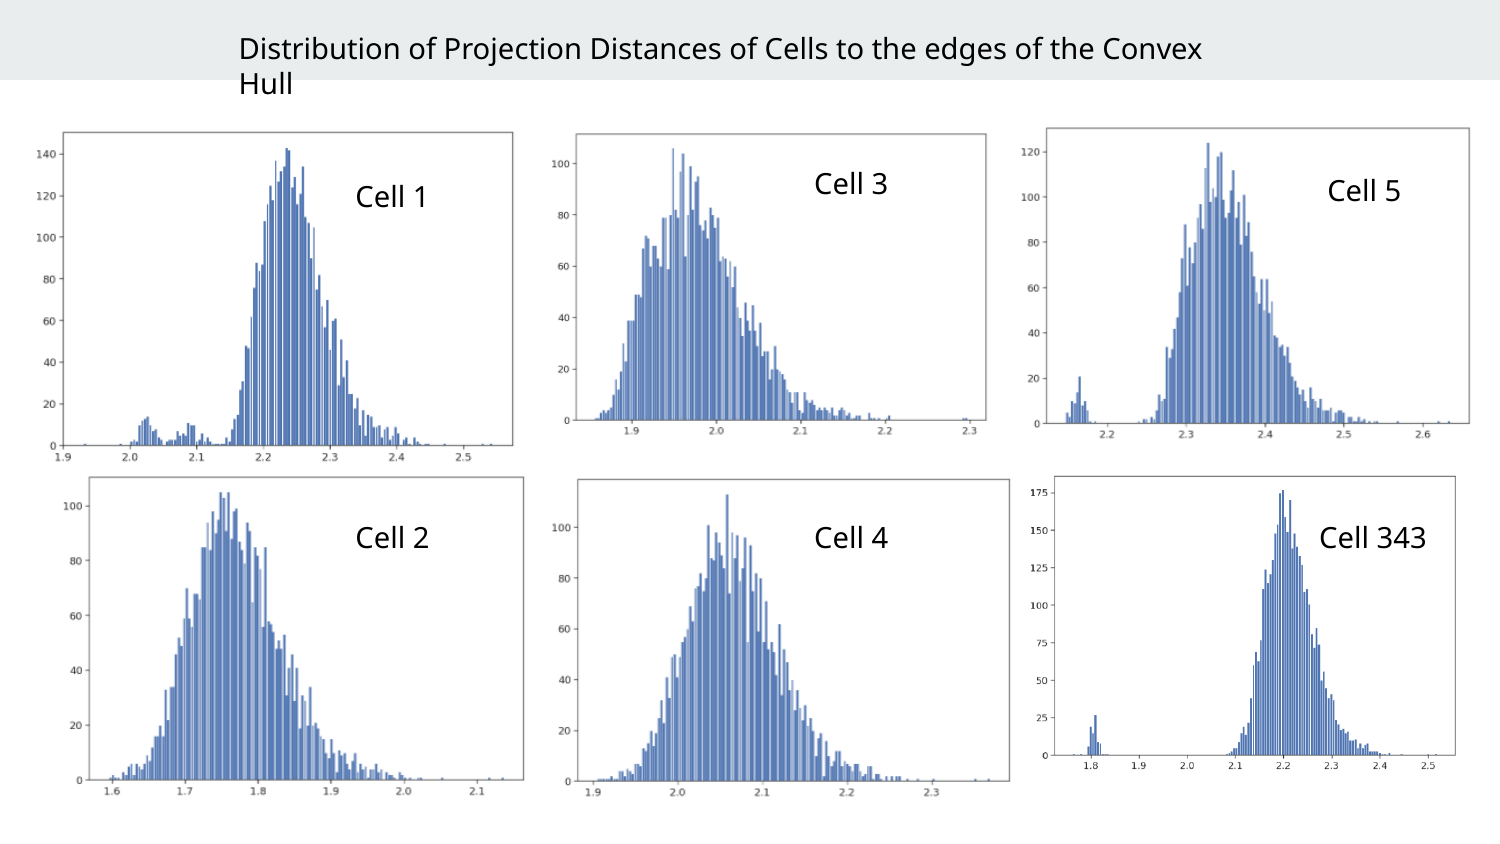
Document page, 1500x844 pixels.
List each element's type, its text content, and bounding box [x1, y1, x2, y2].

picture [29, 126, 526, 466]
picture [1011, 121, 1485, 446]
text_box Distribution of Projection Distances of Cells to the edges of the Convex Hull [223, 15, 1277, 116]
picture [55, 471, 533, 802]
picture [546, 471, 1020, 802]
picture [546, 126, 997, 441]
picture [1023, 471, 1473, 778]
